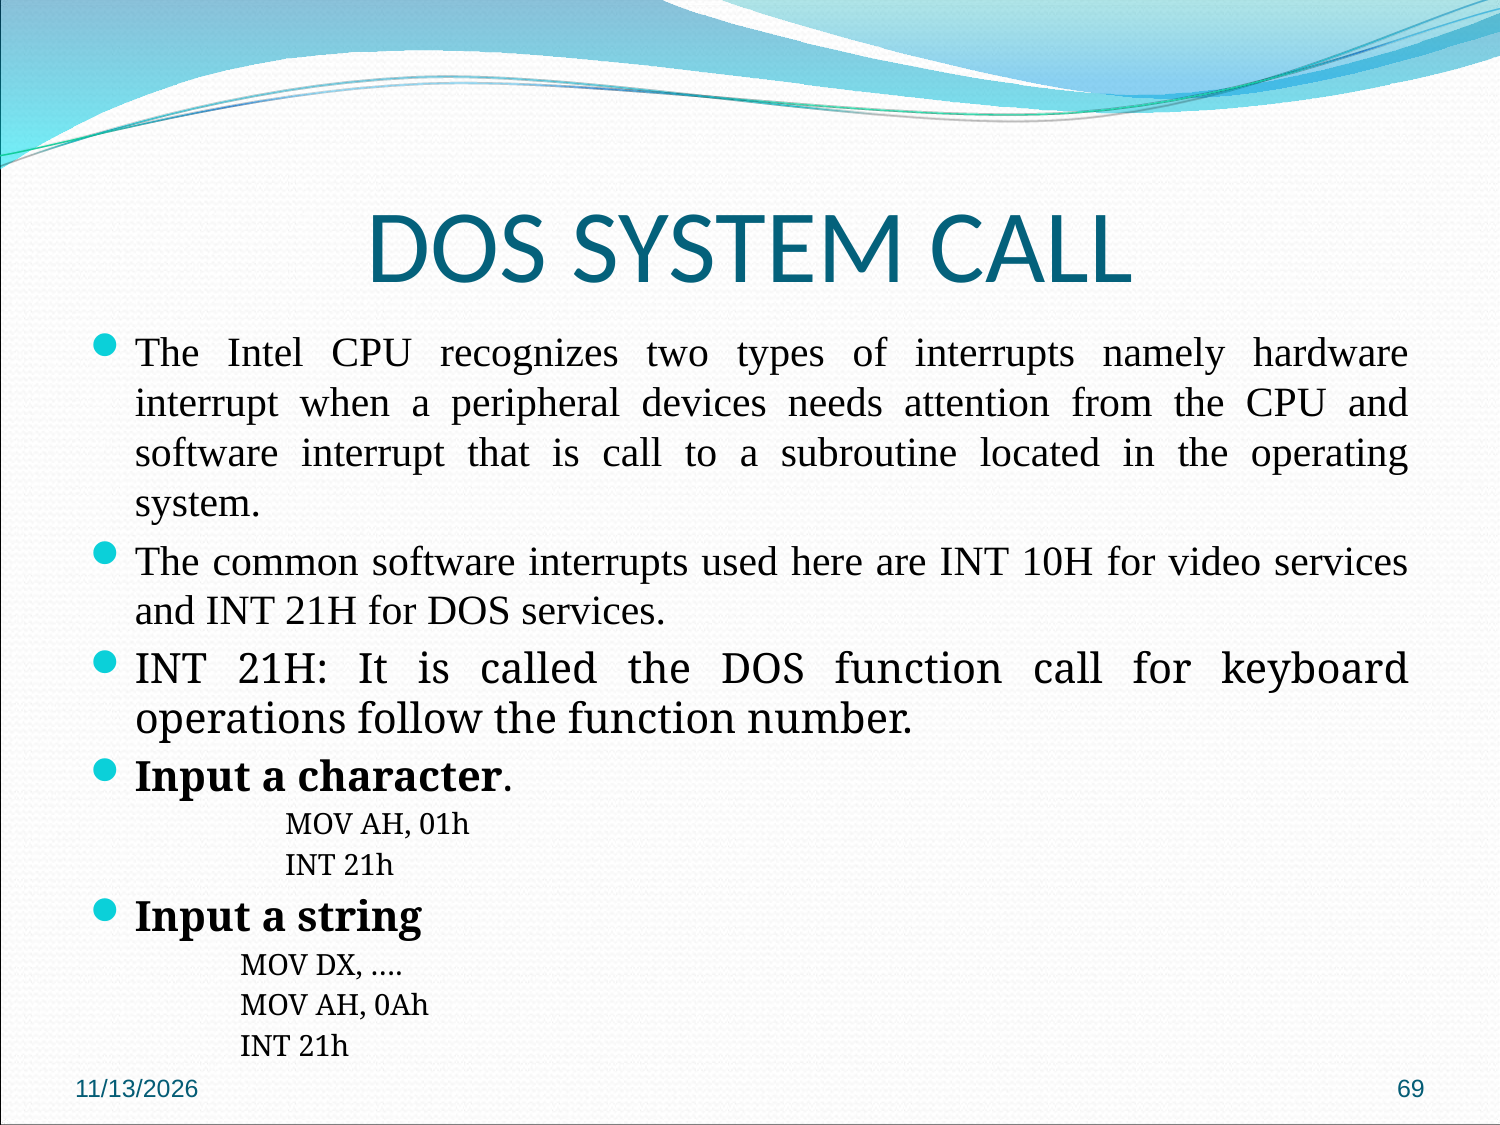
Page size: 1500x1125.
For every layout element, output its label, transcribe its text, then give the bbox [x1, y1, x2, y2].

list The Intel CPU recognizes two types of interrupts namely hardware interrupt when a peripheral devices needs attention from the CPU and software interrupt that is call to a subroutine located in the operating system. The common software interrupts used here are INT 10H for video services and INT 21H for DOS services. INT 21H: It is called the DOS function call for keyboard operations follow the function number. Input a character. MOV AH, 01h INT 21h Input a string MOV DX, …. MOV AH, 0Ah INT 21h [75, 317, 1425, 1038]
title DOS SYSTEM CALL [75, 115, 1425, 304]
text_box 2018/9/27 [75, 1042, 425, 1103]
picture [0, 0, 1500, 1125]
text_box 69 [1299, 1042, 1425, 1103]
